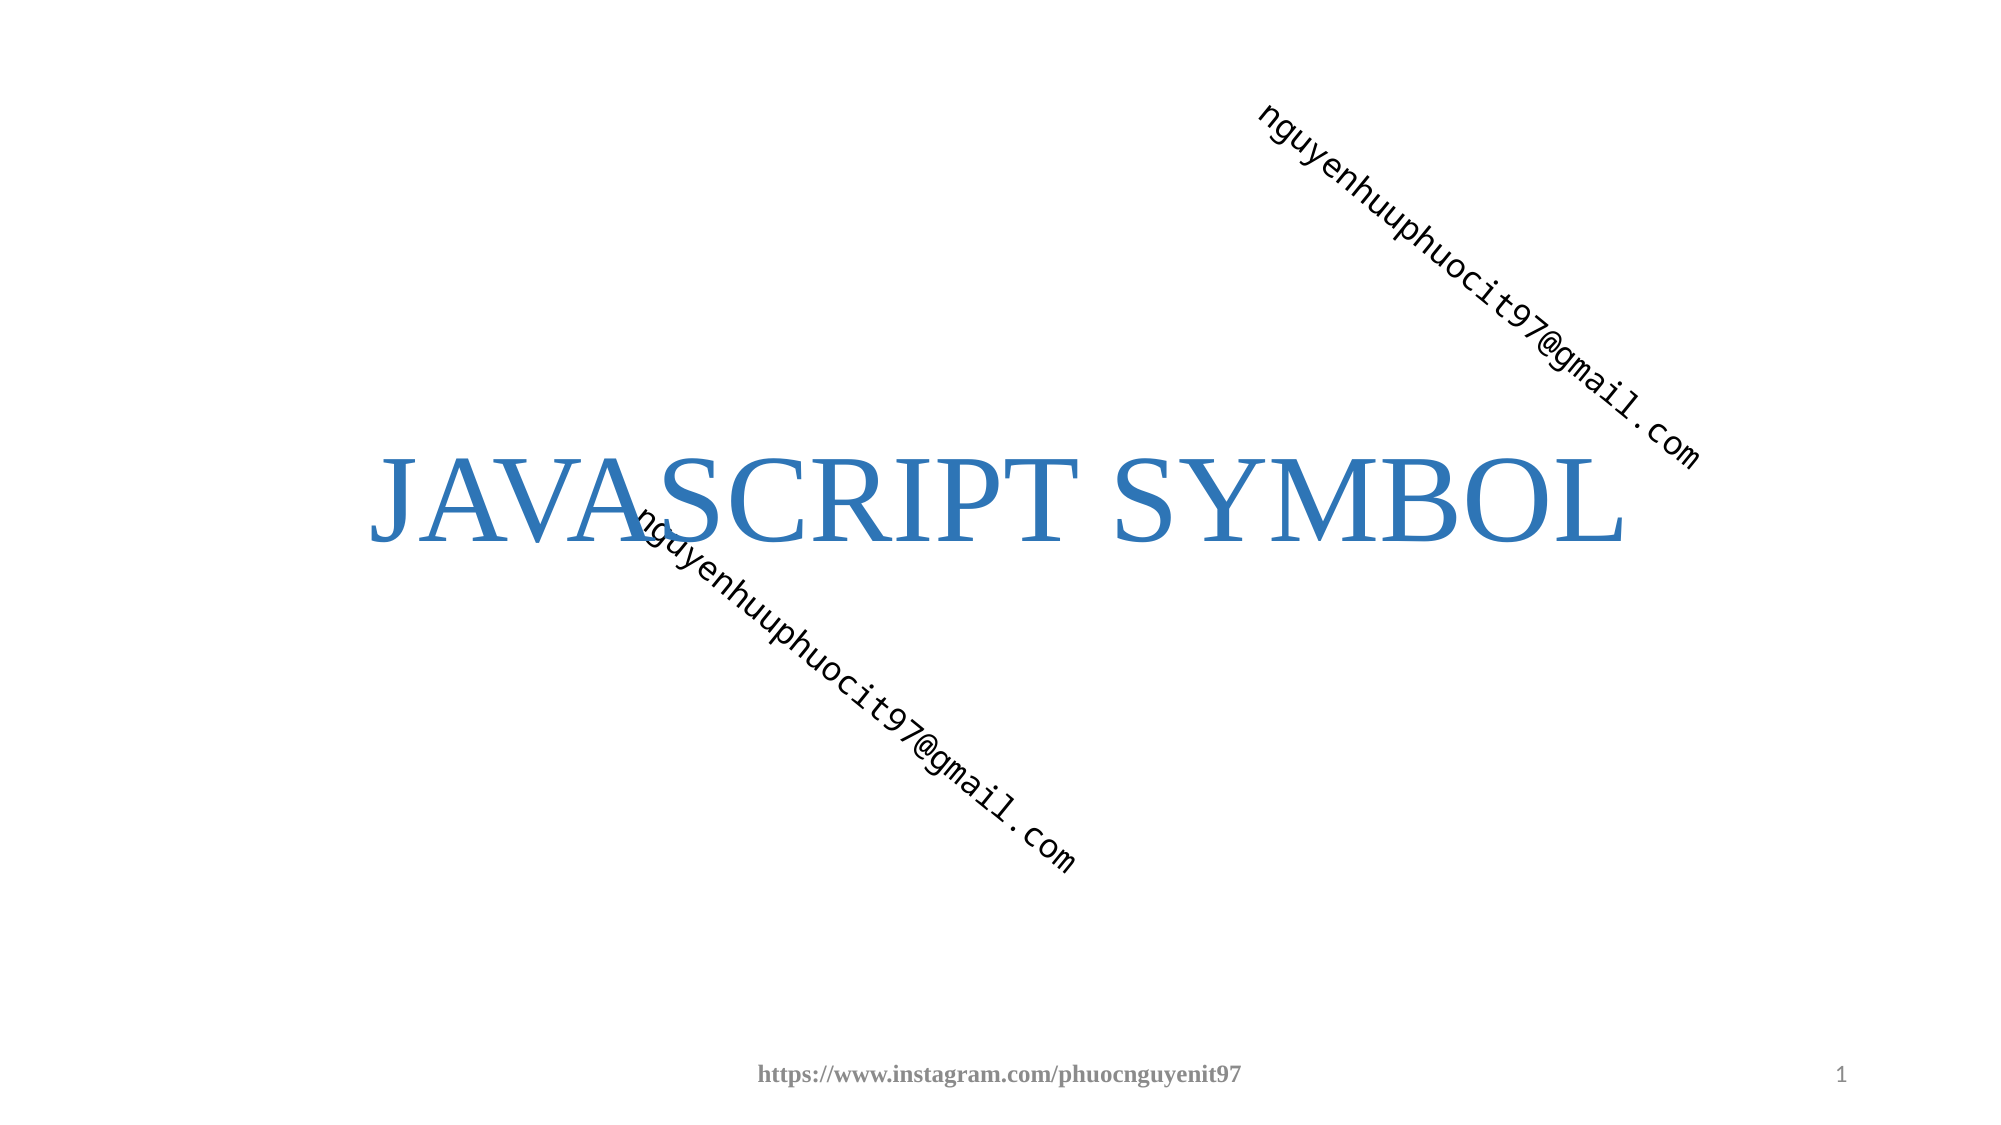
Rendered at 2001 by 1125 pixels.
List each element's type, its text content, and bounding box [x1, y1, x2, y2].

footer https://www.instagram.com/phuocnguyenit97 [662, 1042, 1338, 1103]
slide_number 1 [1412, 1042, 1863, 1103]
title JAVASCRIPT SYMBOL [249, 184, 1750, 576]
